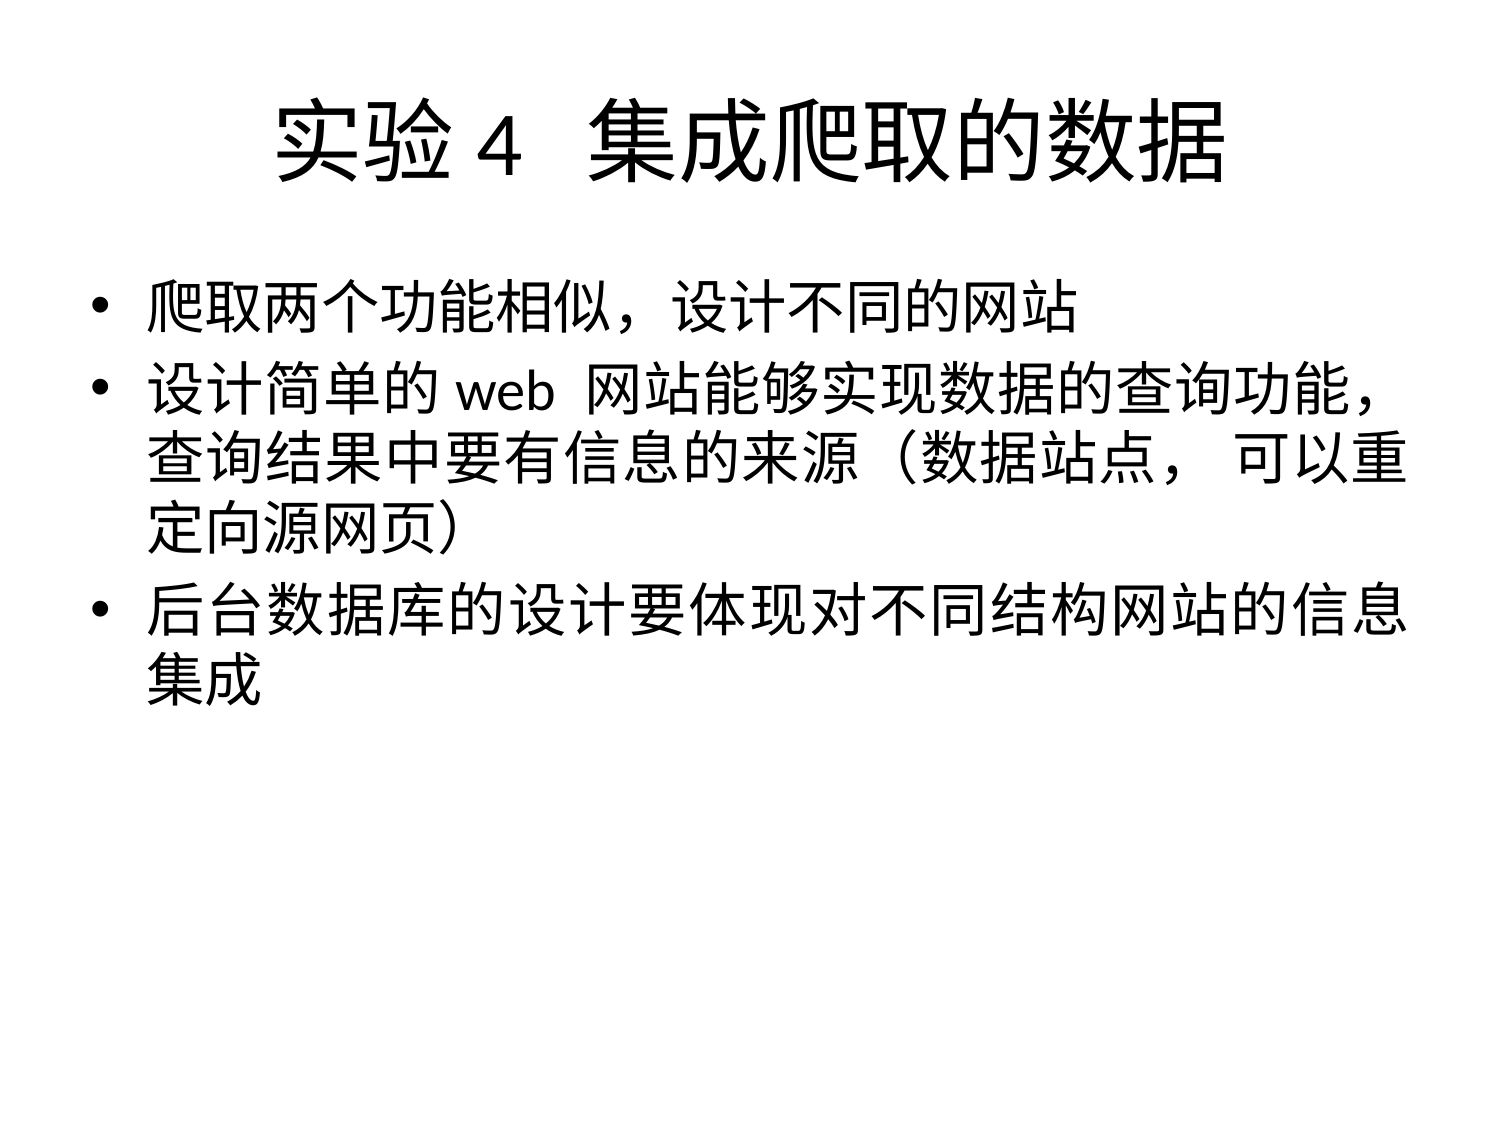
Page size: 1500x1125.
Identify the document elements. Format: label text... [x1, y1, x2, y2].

title 实验4 集成爬取的数据 [75, 45, 1425, 233]
list 爬取两个功能相似，设计不同的网站 设计简单的web 网站能够实现数据的查询功能，查询结果中要有信息的来源（数据站点， 可以重定向源网页） 后台数据库的设计要体现对不同结构网站的信息集成 [75, 262, 1425, 1005]
